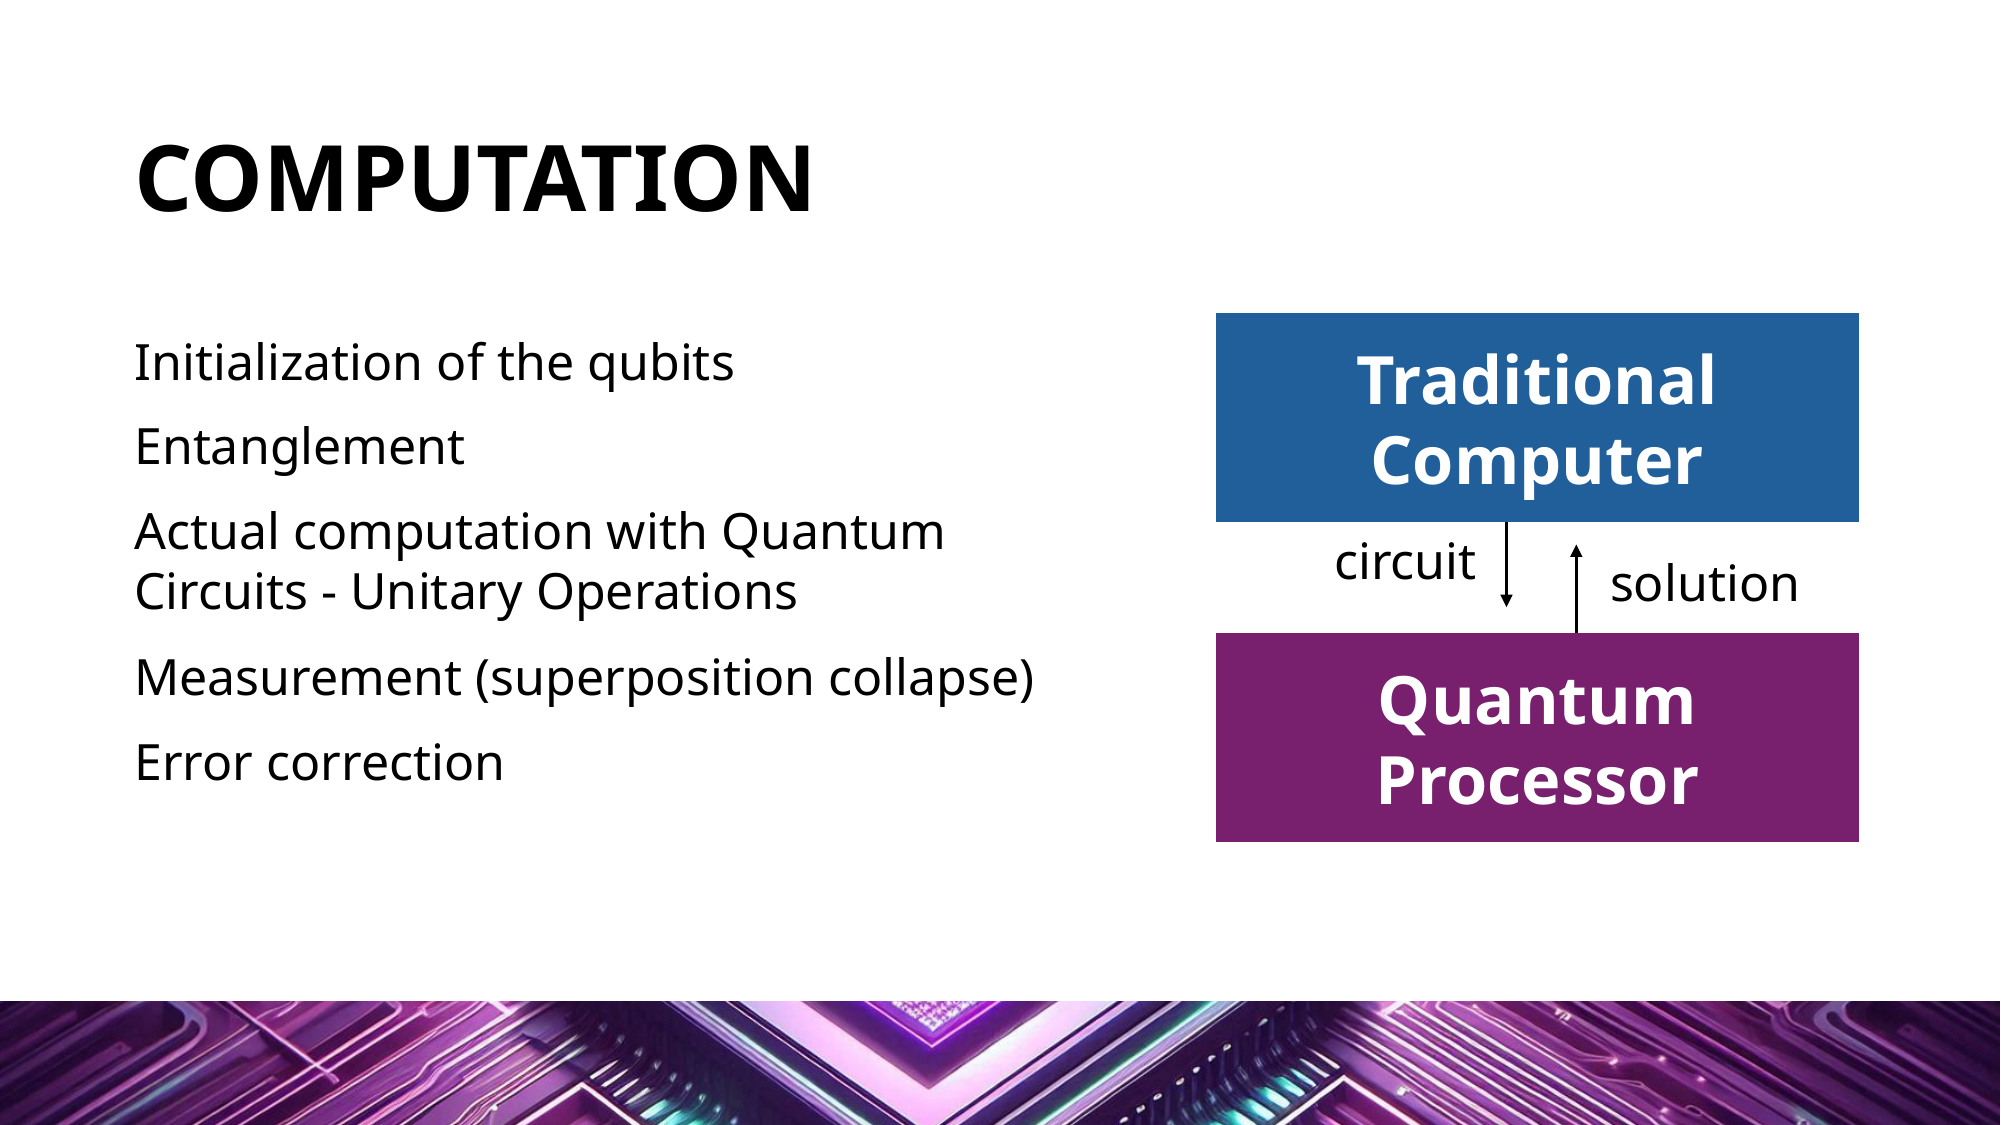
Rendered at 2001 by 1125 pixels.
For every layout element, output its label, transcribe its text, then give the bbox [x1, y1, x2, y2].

text_box Traditional Computer [1214, 311, 1860, 523]
text_box COMPUTATION [119, 112, 1131, 237]
text_box Quantum Processor [1214, 632, 1860, 844]
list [0, 1000, 2000, 1125]
text_box solution [1595, 544, 1840, 620]
text_box Initialization of the qubits Entanglement Actual computation with Quantum Circuits - Unitary Operations Measurement (superposition collapse) Error correction [119, 322, 1088, 798]
text_box circuit [1319, 521, 1505, 597]
